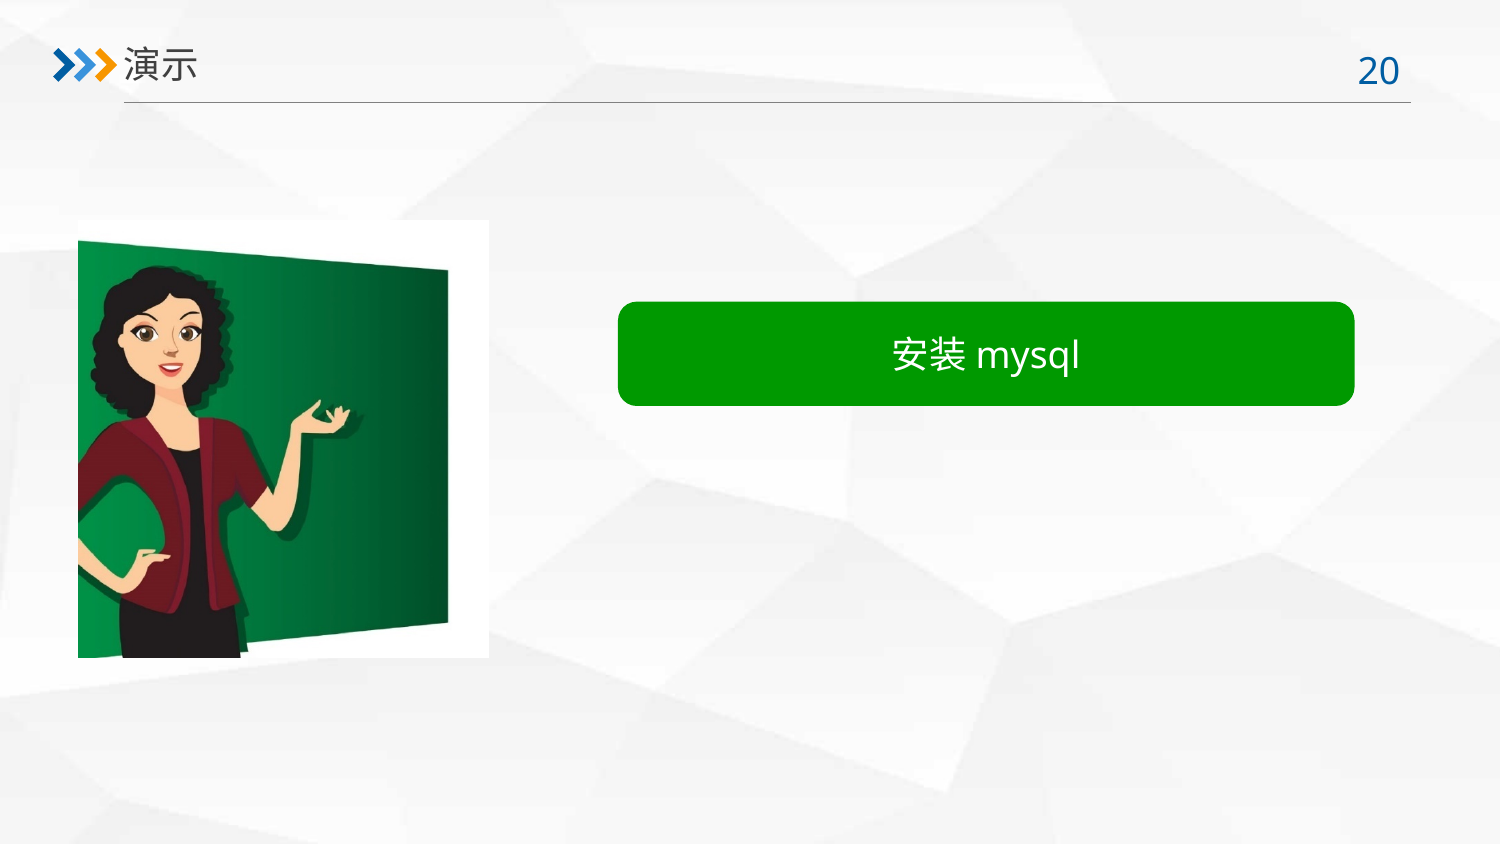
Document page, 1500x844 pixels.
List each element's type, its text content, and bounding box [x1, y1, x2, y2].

text_box 演示 [123, 32, 325, 95]
text_box 安装mysql [617, 301, 1355, 406]
picture [0, 0, 1500, 844]
